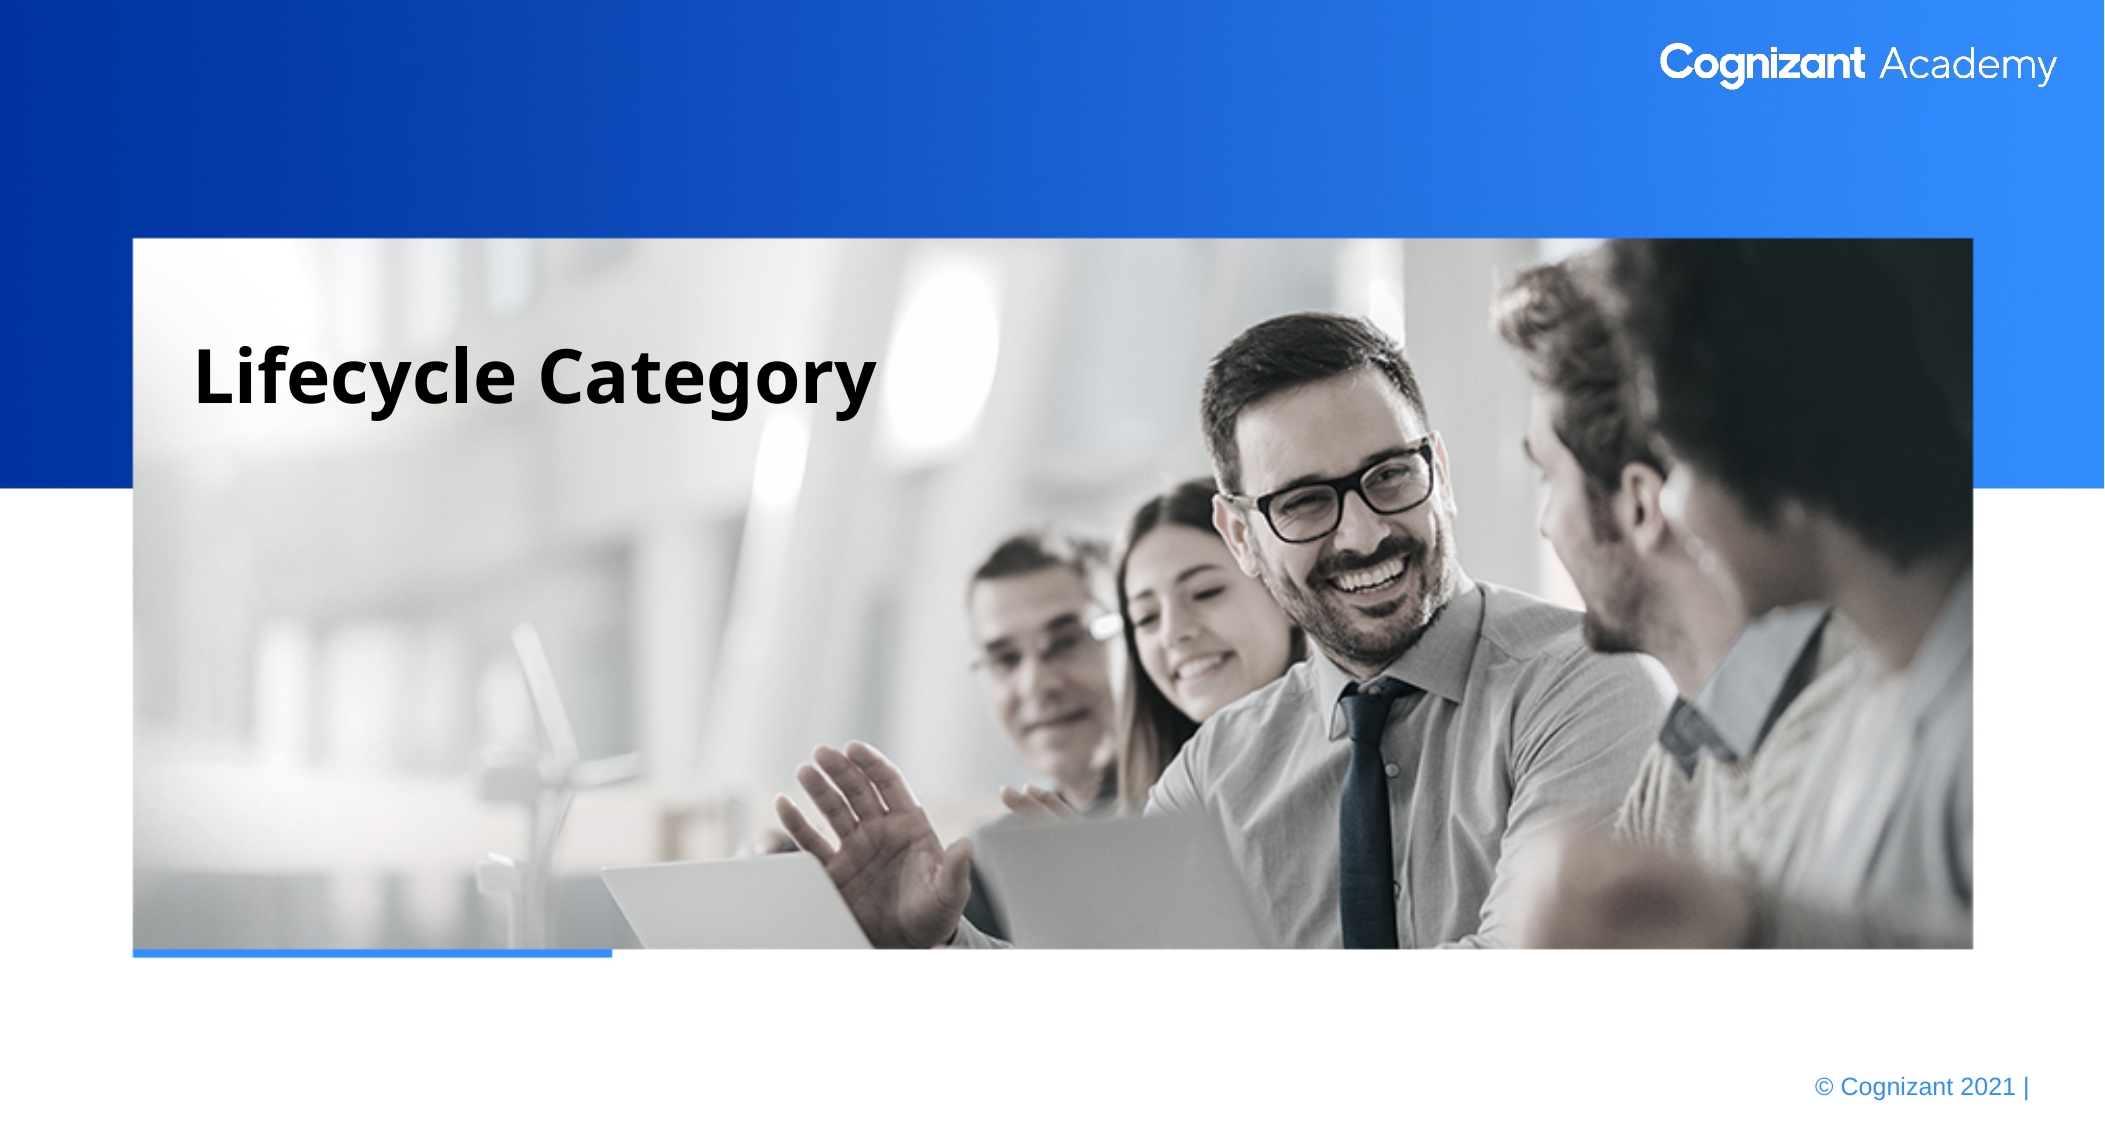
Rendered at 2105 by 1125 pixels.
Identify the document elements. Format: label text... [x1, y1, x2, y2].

title Lifecycle Category [192, 299, 1013, 460]
picture [0, 0, 2105, 1125]
